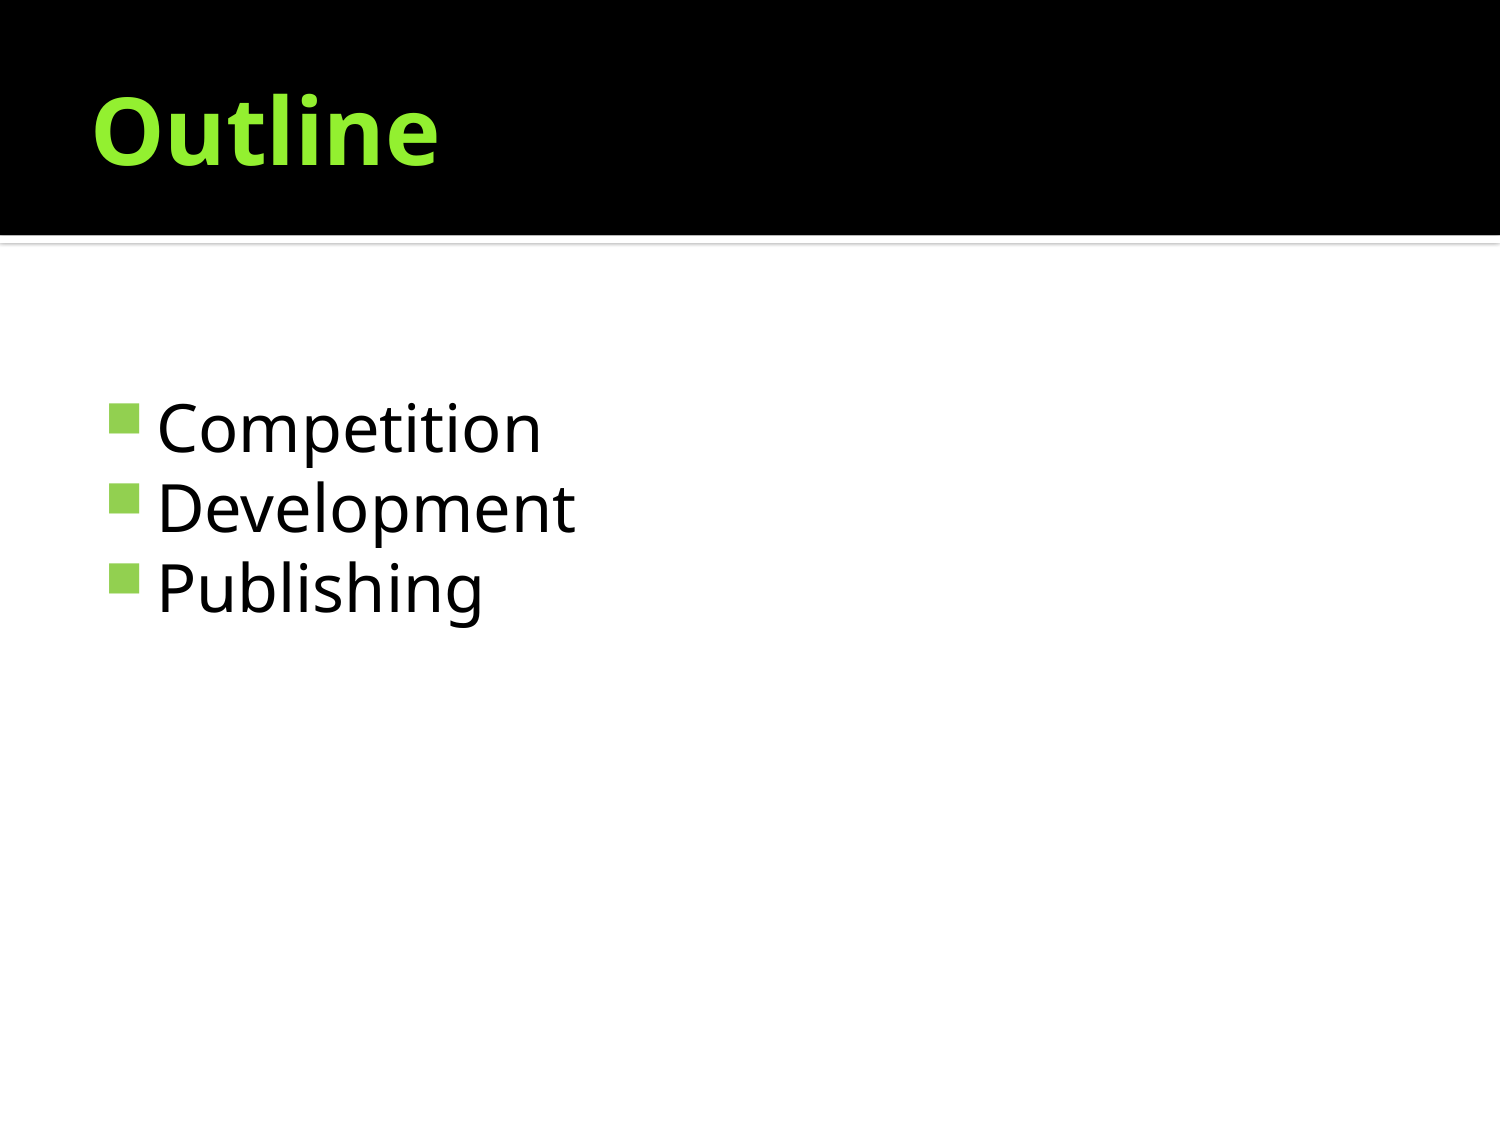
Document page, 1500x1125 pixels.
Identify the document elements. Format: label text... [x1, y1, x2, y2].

title Outline [75, 25, 1425, 231]
list Competition Development Publishing [75, 291, 1425, 1050]
